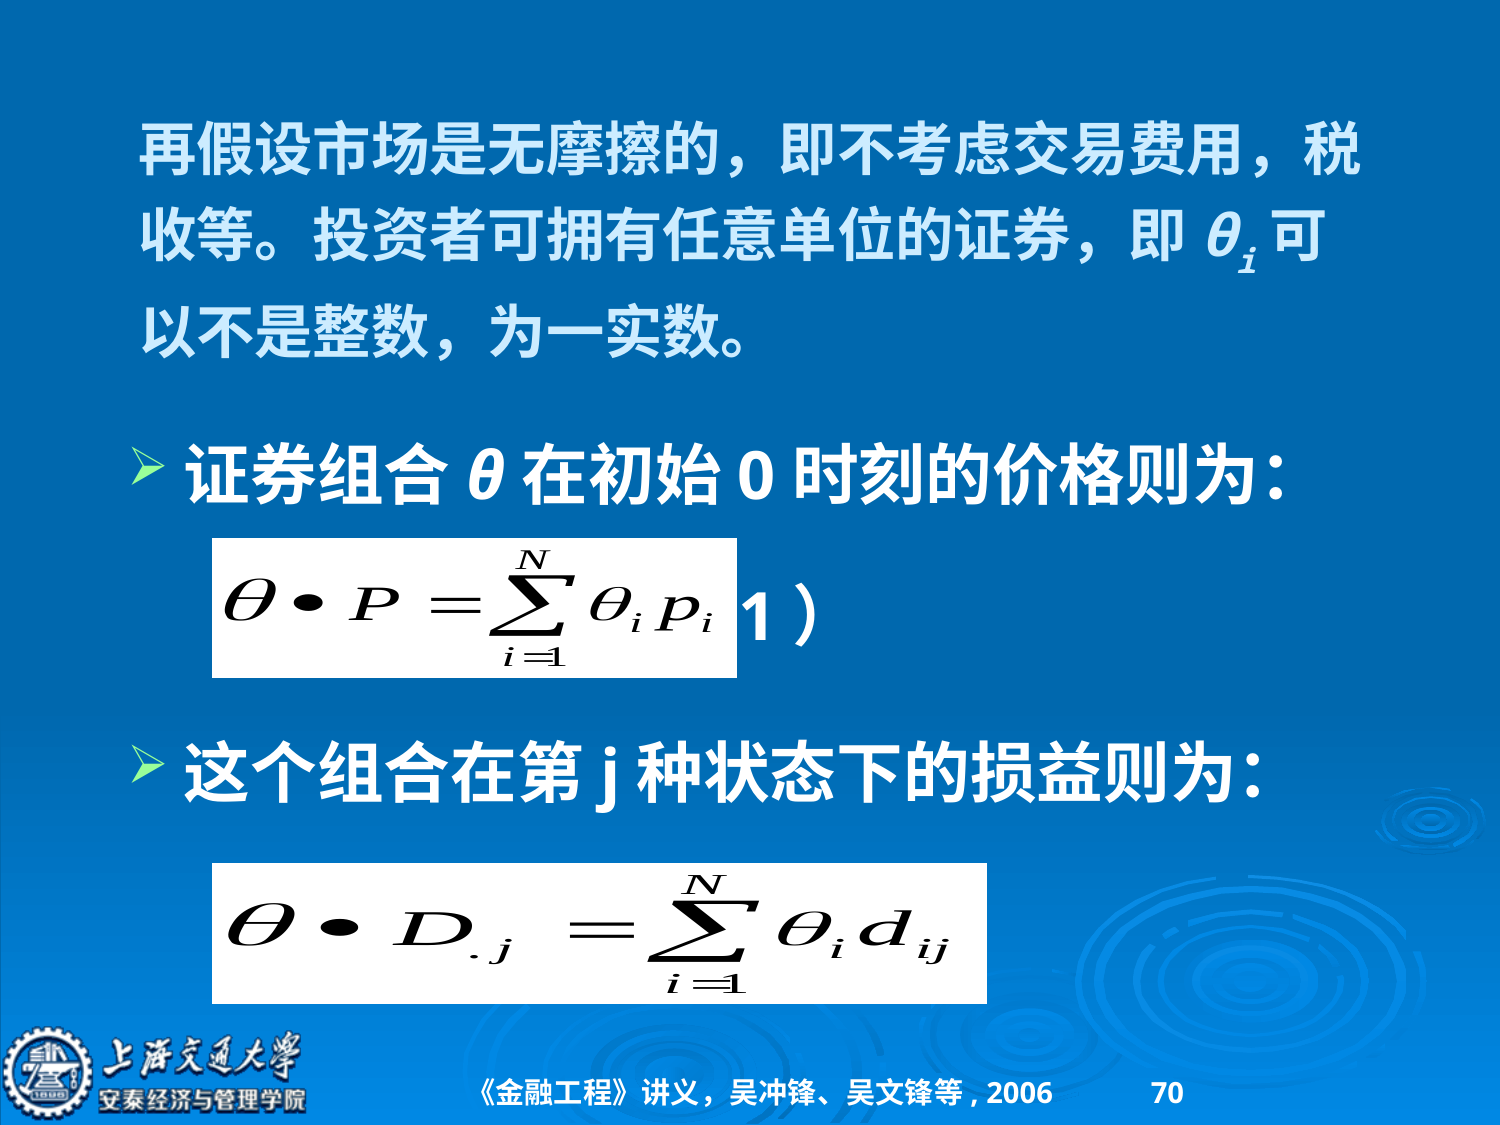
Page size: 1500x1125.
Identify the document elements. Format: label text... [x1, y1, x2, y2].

picture [0, 1017, 313, 1125]
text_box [212, 862, 988, 1005]
title 再假设市场是无摩擦的，即不考虑交易费用，税收等。投资者可拥有任意单位的证券，即θi可以不是整数，为一实数。 [112, 62, 1388, 401]
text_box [212, 537, 738, 678]
list 证券组合θ在初始0时刻的价格则为： （2-1） 这个组合在第j种状态下的损益则为： （2-2） [112, 424, 1388, 1048]
